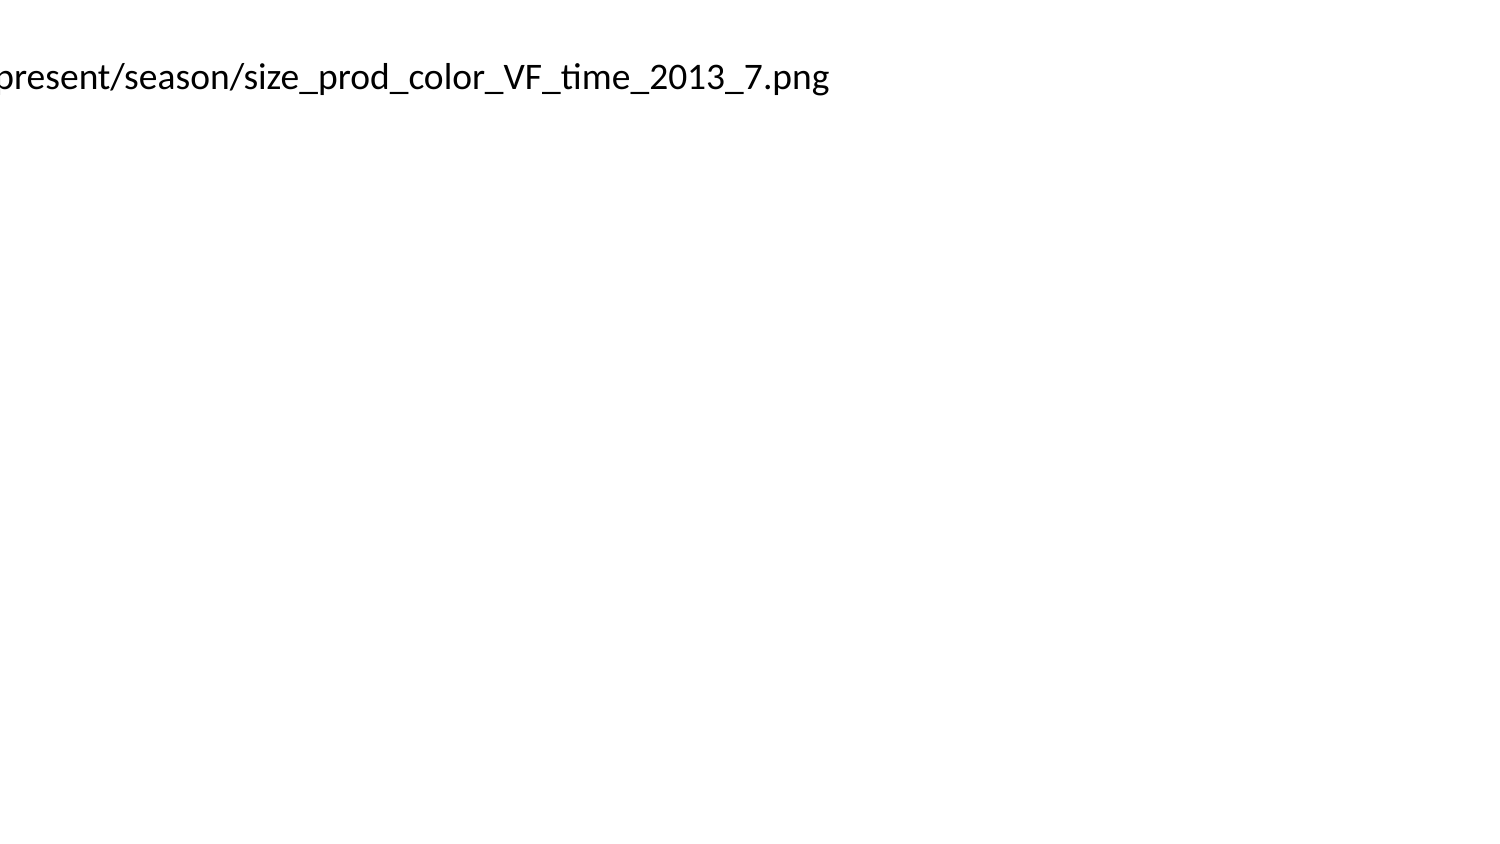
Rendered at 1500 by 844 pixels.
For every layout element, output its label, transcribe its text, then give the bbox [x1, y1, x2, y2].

text_box /mnt/y/Code/Analysis/graph/Graph_figures/VIC_LGA/present/season/size_prod_color_VF_time_2013_7.png [0, 0, 847, 105]
